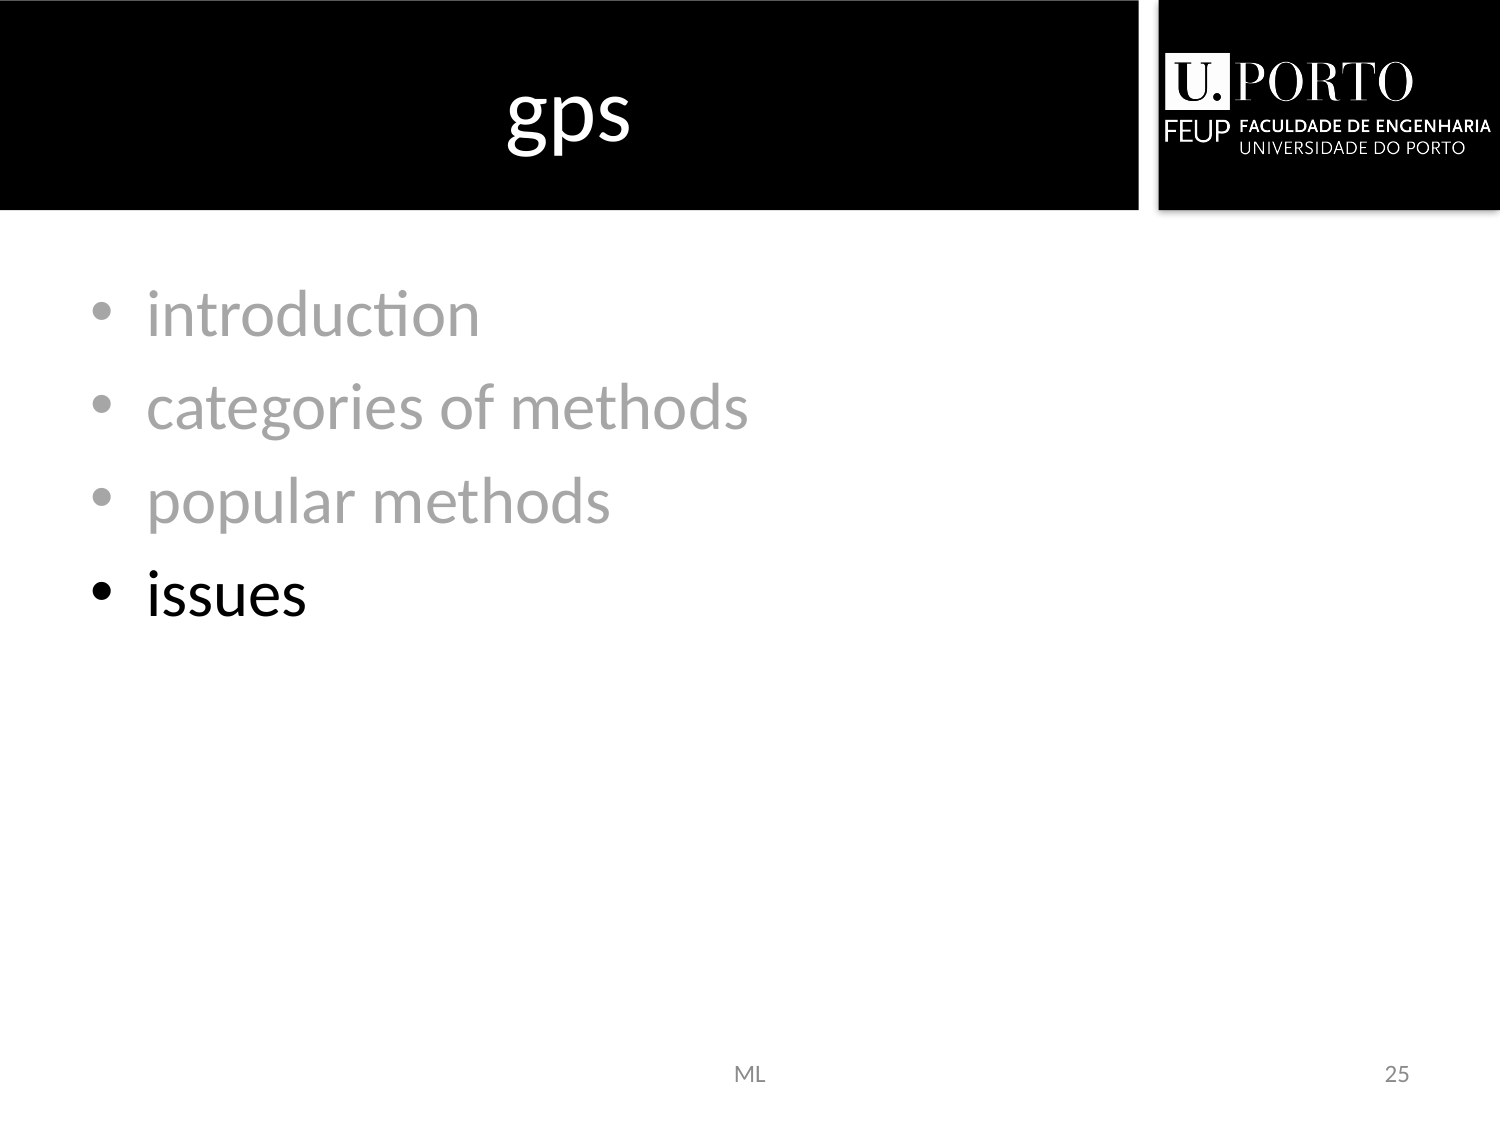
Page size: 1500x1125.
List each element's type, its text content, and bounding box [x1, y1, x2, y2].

slide_number 25 [1074, 1042, 1425, 1103]
title gps [0, 0, 1139, 211]
picture [1158, 47, 1499, 160]
list introduction categories of methods popular methods issues [75, 262, 1425, 1005]
footer ML [512, 1042, 988, 1103]
